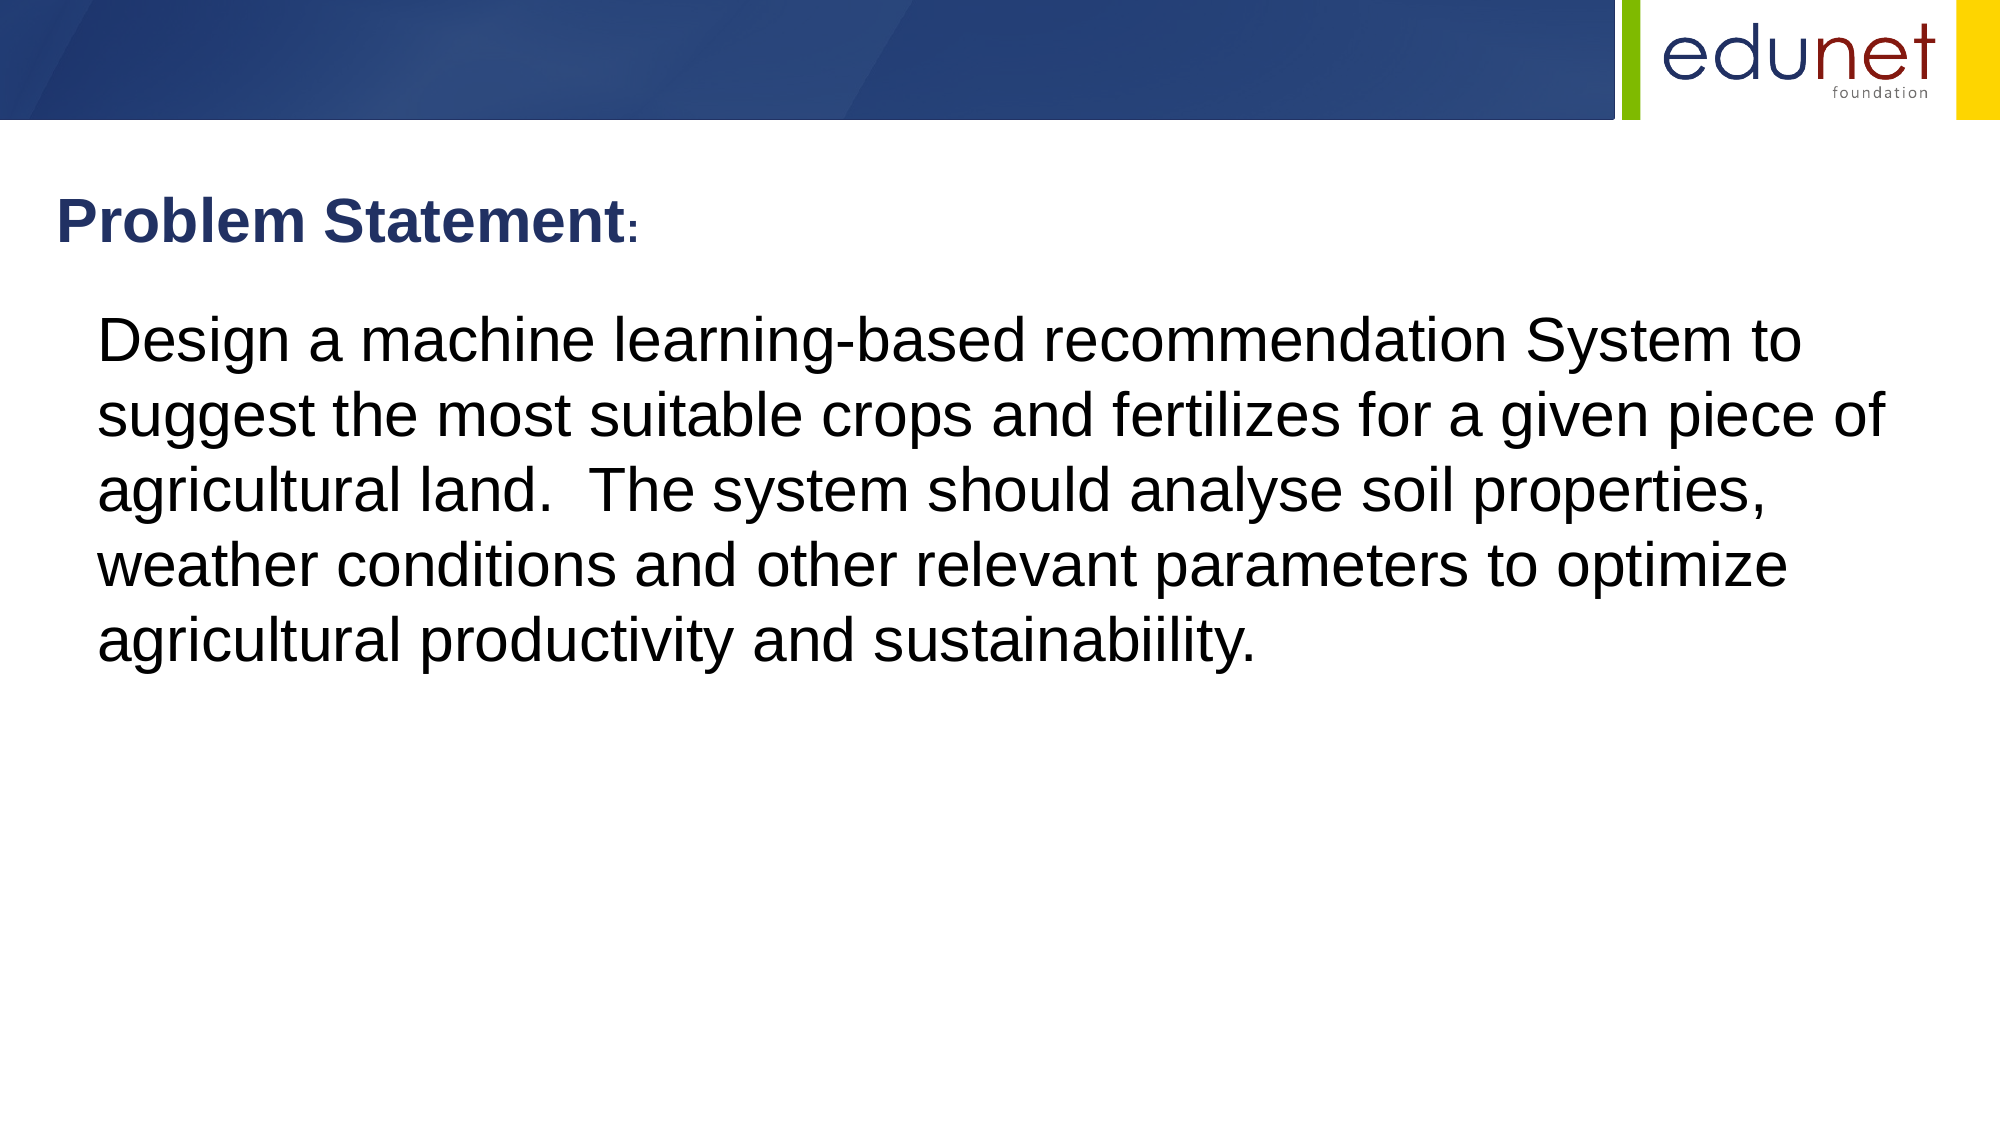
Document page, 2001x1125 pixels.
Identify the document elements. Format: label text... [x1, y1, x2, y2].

text_box Problem Statement: [41, 172, 1043, 263]
picture [1652, 12, 1948, 108]
text_box Design a machine learning-based recommendation System to suggest the most suitable crops and fertilizes for a given piece of agricultural land. The system should analyse soil properties, weather conditions and other relevant parameters to optimize agricultural productivity and sustainabiility. [82, 291, 1949, 1058]
